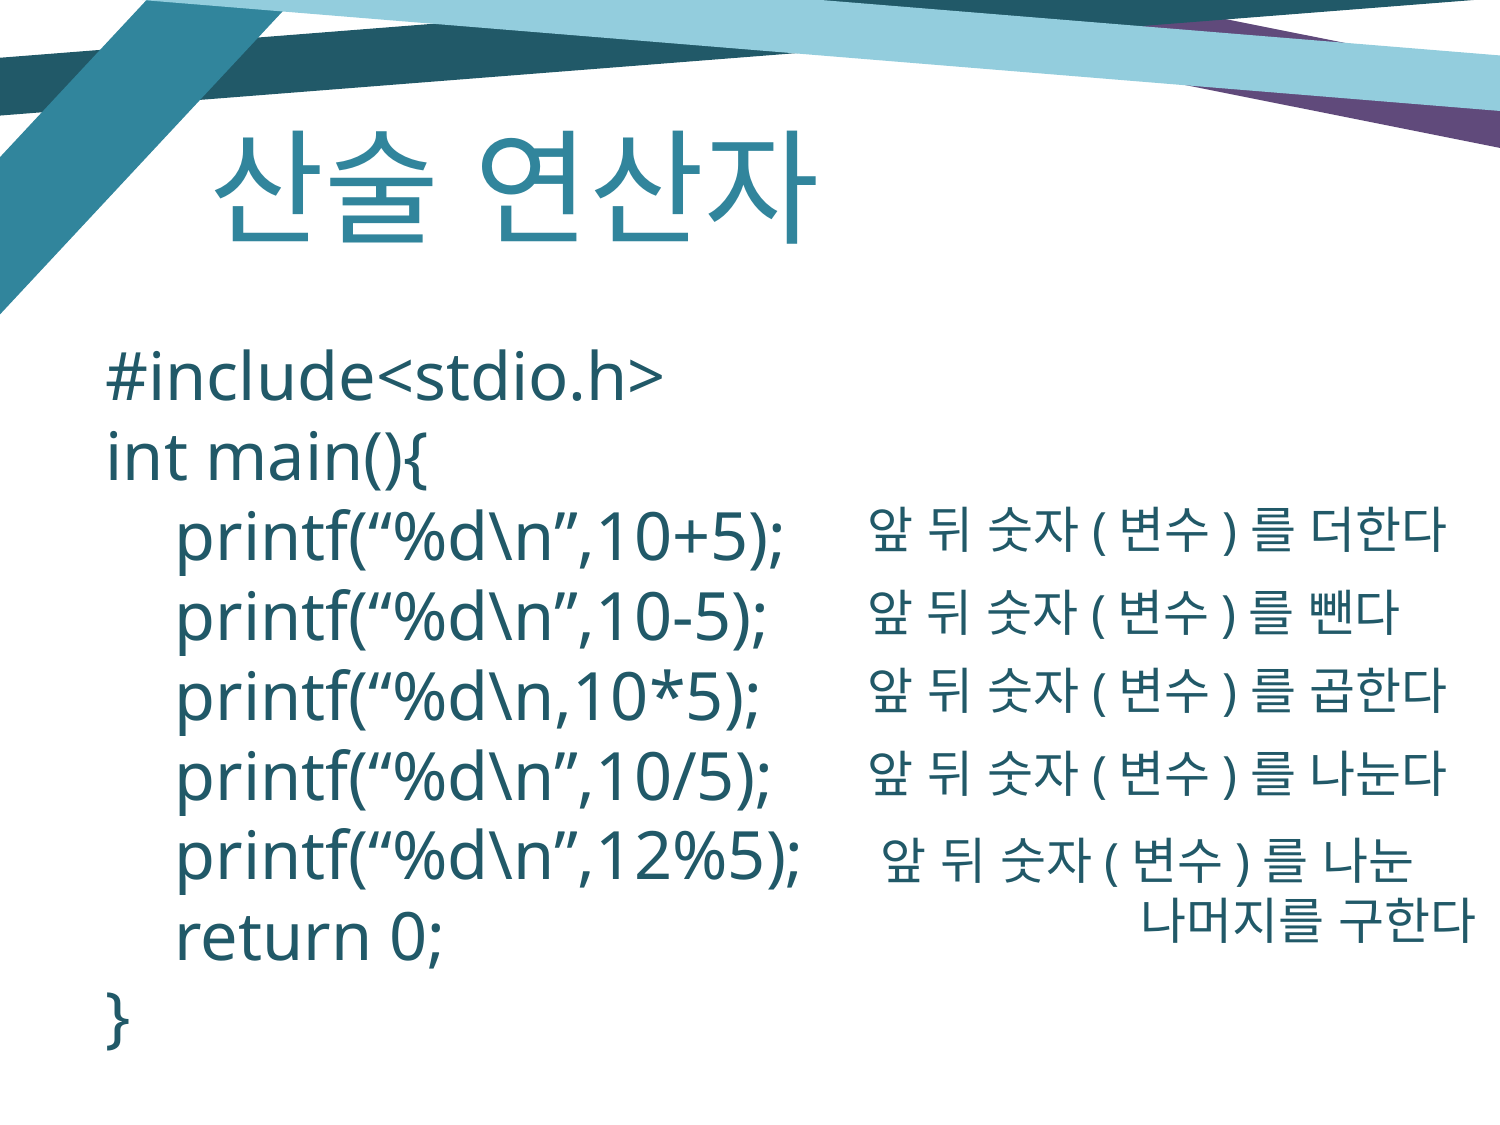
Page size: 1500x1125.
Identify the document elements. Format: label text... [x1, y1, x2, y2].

text_box 앞 뒤 숫자(변수)를 나눈다 [913, 734, 1463, 810]
text_box 앞 뒤 숫자(변수)를 나눈 나머지를 구한다 [866, 822, 1492, 957]
text_box 산술 연산자 [913, 101, 1412, 267]
text_box 앞 뒤 숫자(변수)를 더한다 [913, 491, 1463, 567]
text_box 산술 연산자 [194, 101, 587, 267]
text_box 앞 뒤 숫자(변수)를 뺀다 [913, 574, 1416, 649]
text_box #include<stdio.h> int main(){ printf(“%d\n”,10+5); printf(“%d\n”,10-5); printf(“%d\n,10*5); printf(“%d\n”,10/5); printf(“%d\n”,12%5); return 0; } [90, 326, 820, 1061]
text_box 앞 뒤 숫자(변수)를 곱한다 [913, 652, 1463, 727]
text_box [592, 0, 908, 908]
